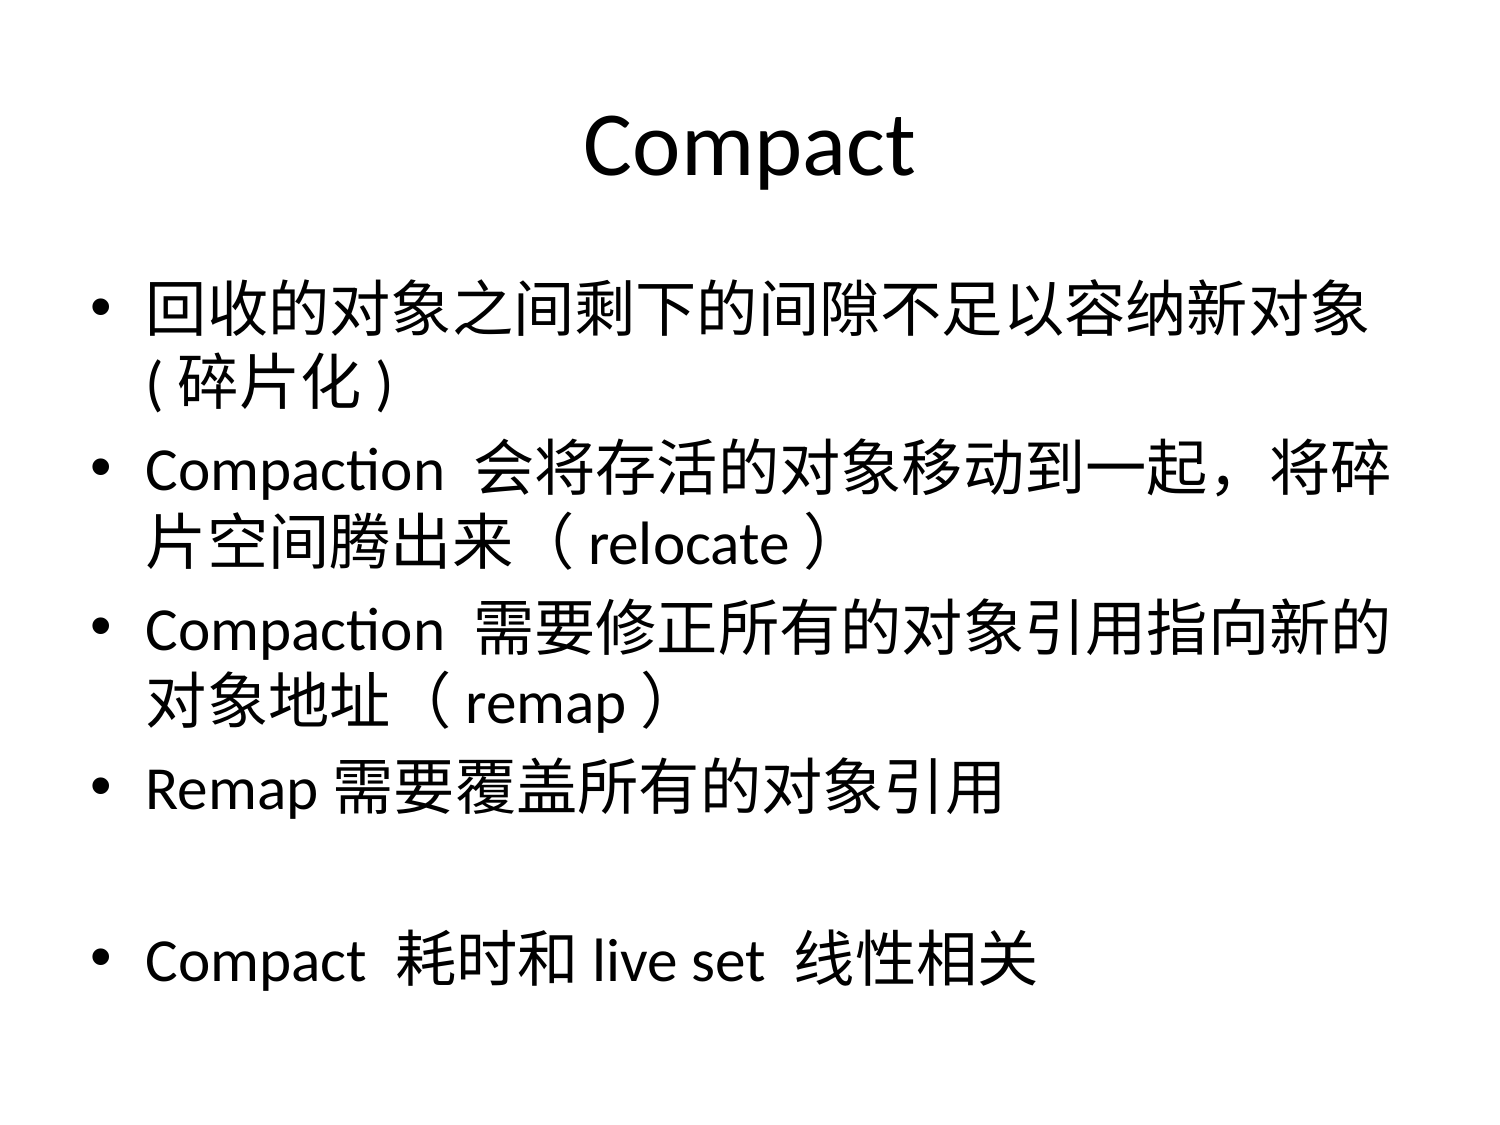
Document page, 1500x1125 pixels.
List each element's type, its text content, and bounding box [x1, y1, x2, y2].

title Compact [75, 45, 1425, 233]
list 回收的对象之间剩下的间隙不足以容纳新对象(碎片化) Compaction 会将存活的对象移动到一起，将碎片空间腾出来（relocate） Compaction 需要修正所有的对象引用指向新的对象地址（remap） Remap需要覆盖所有的对象引用 Compact 耗时和live set 线性相关 [75, 262, 1425, 1005]
